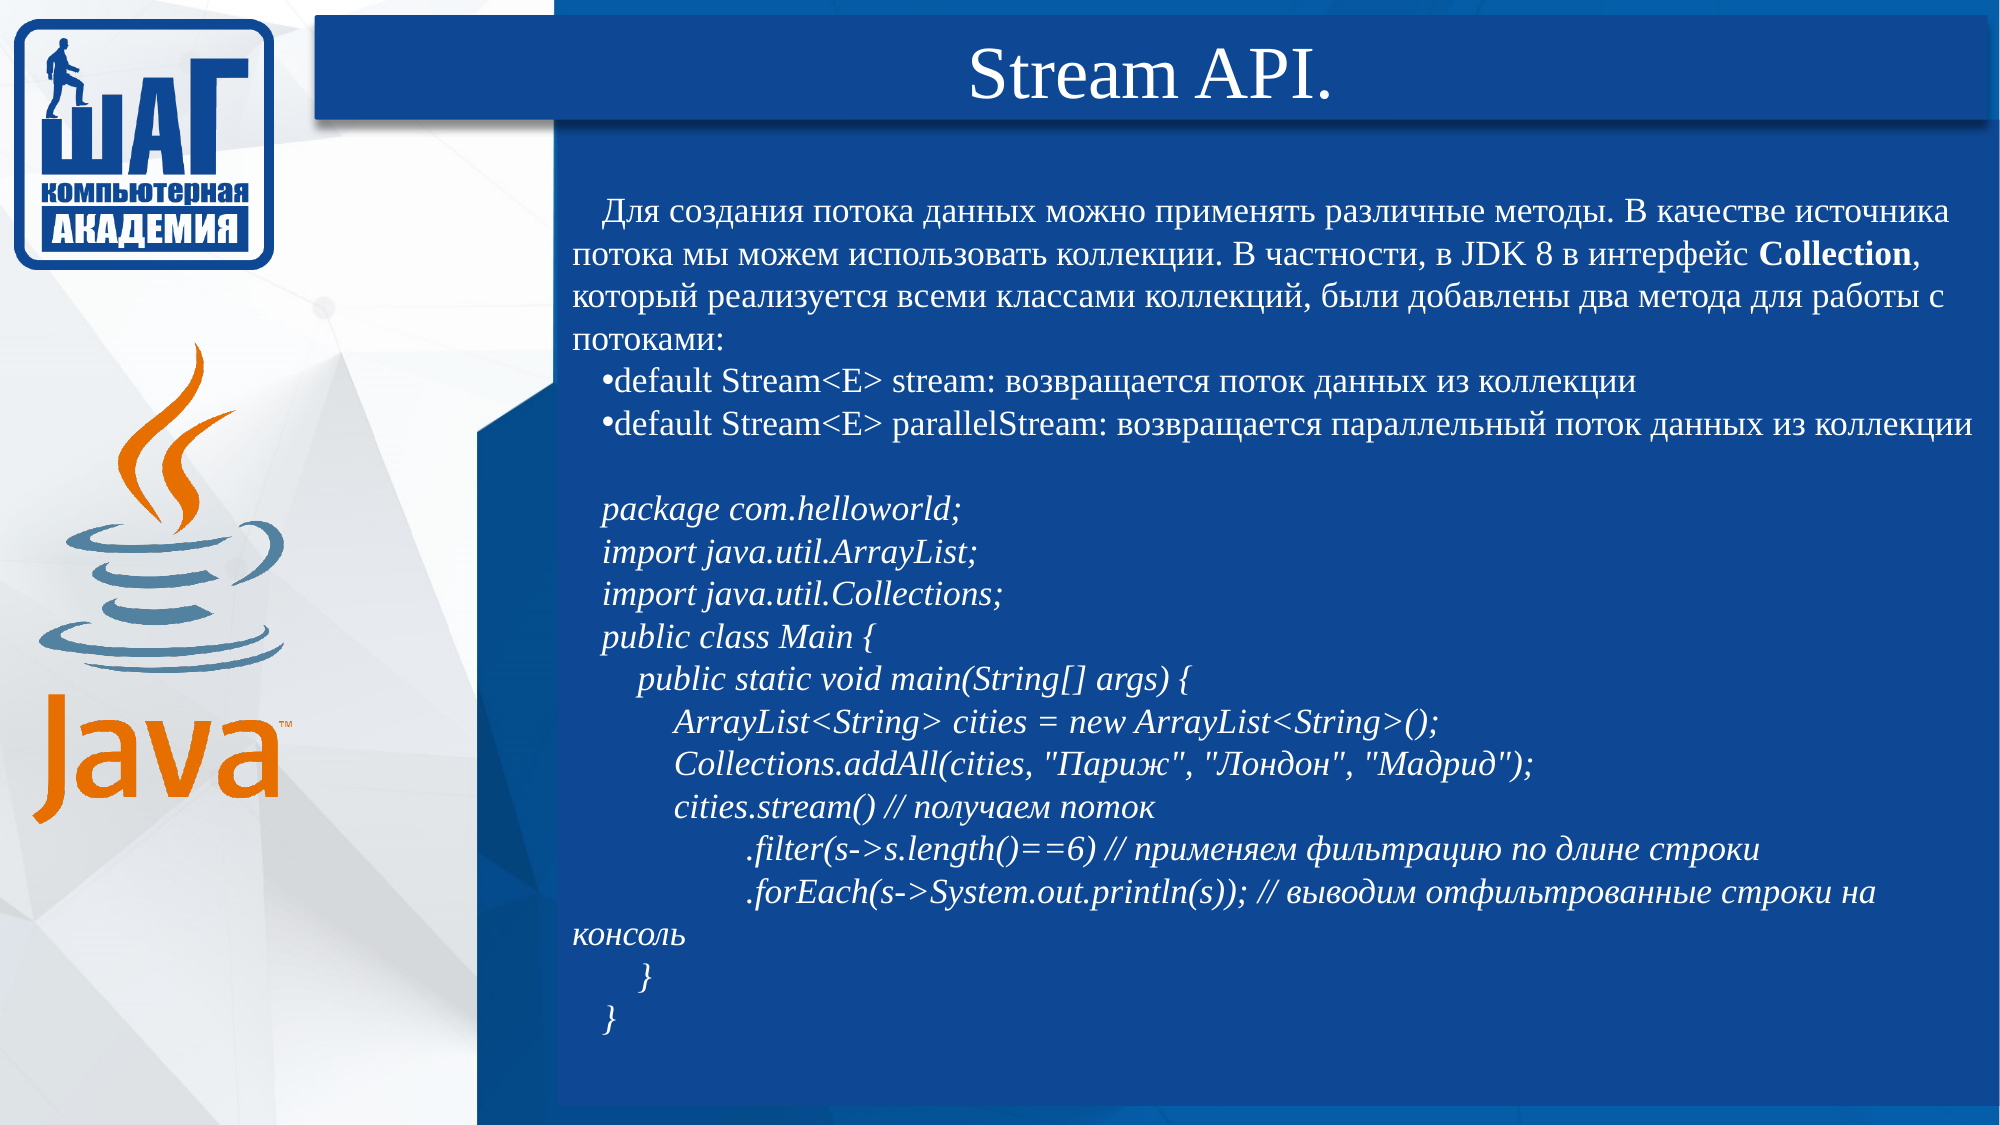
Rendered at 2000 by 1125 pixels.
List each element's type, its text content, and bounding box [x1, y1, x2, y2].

text_box Stream API. [314, 15, 1988, 120]
picture [0, 0, 2000, 1125]
list Для создания потока данных можно применять различные методы. В качестве источника потока мы можем использовать коллекции. В частности, в JDK 8 в интерфейс Collection, который реализуется всеми классами коллекций, были добавлены два метода для работы с потоками: default Stream<E> stream: возвращается поток данных из коллекции default Stream<E> parallelStream: возвращается параллельный поток данных из коллекции package com.helloworld; import java.util.ArrayList; import java.util.Collections; public class Main { public static void main(String[] args) { ArrayList<String> cities = new ArrayList<String>(); Collections.addAll(cities, "Париж", "Лондон", "Мадрид"); cities.stream() // получаем поток .filter(s->s.length()==6) // применяем фильтрацию по длине строки .forEach(s->System.out.println(s)); // выводим отфильтрованные строки на консоль } } [557, 119, 2000, 1106]
